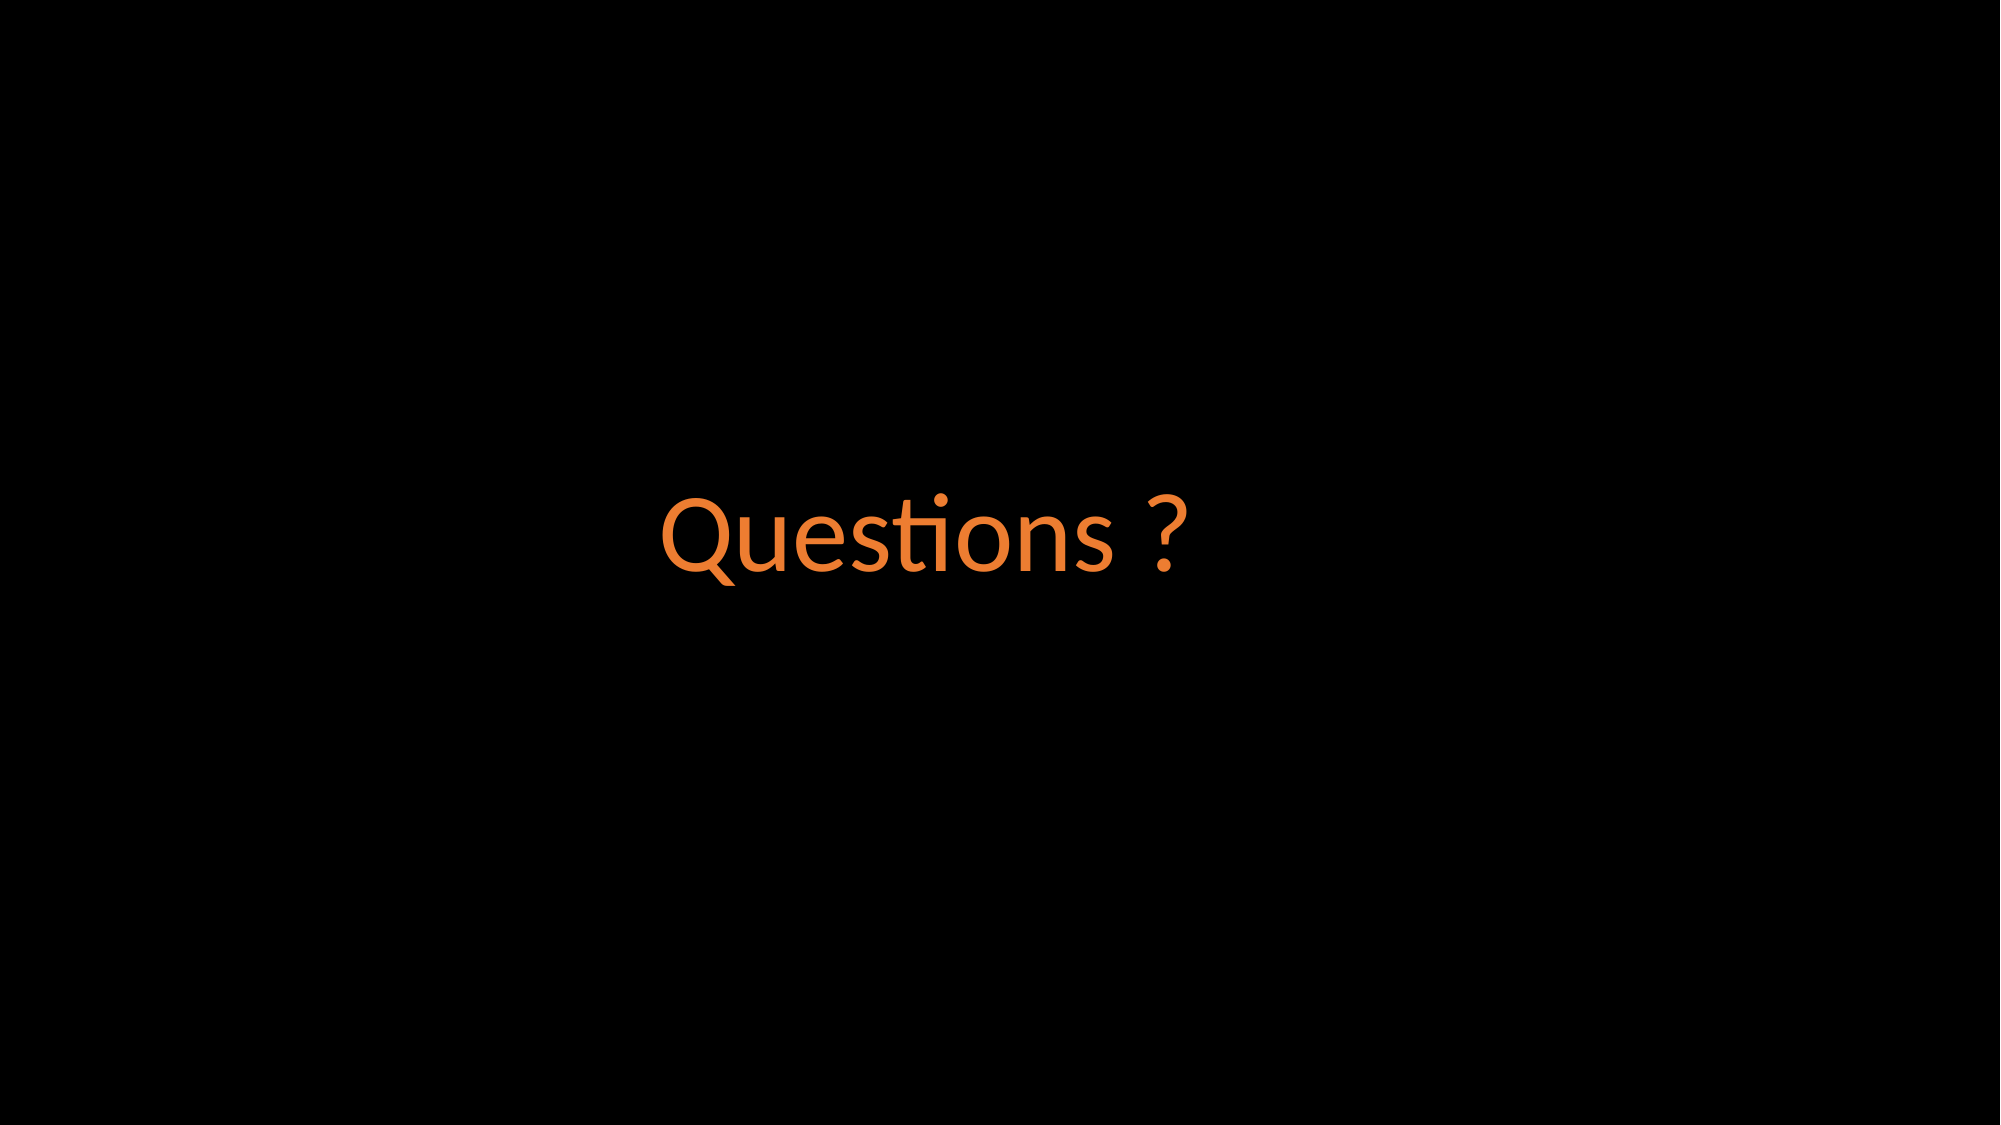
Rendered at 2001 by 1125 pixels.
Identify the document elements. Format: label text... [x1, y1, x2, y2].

list Questions ? [63, 221, 1789, 1054]
